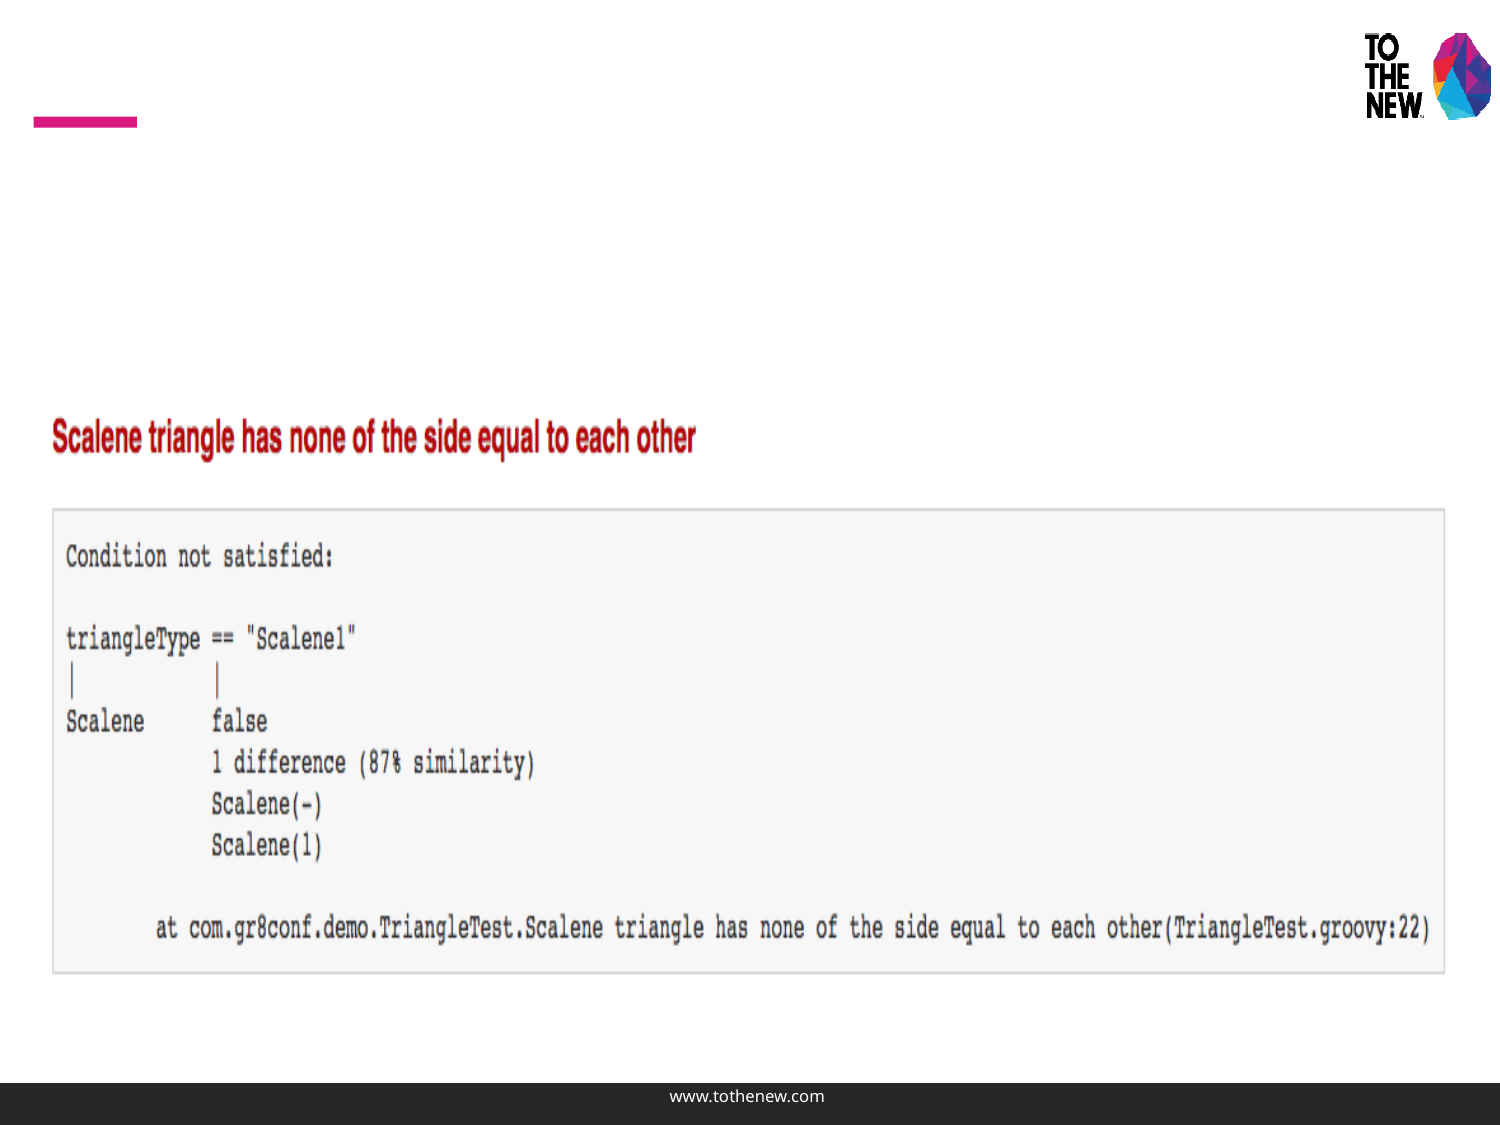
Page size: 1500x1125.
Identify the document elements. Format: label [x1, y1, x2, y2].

picture [51, 395, 1449, 987]
picture [1350, 0, 1500, 155]
